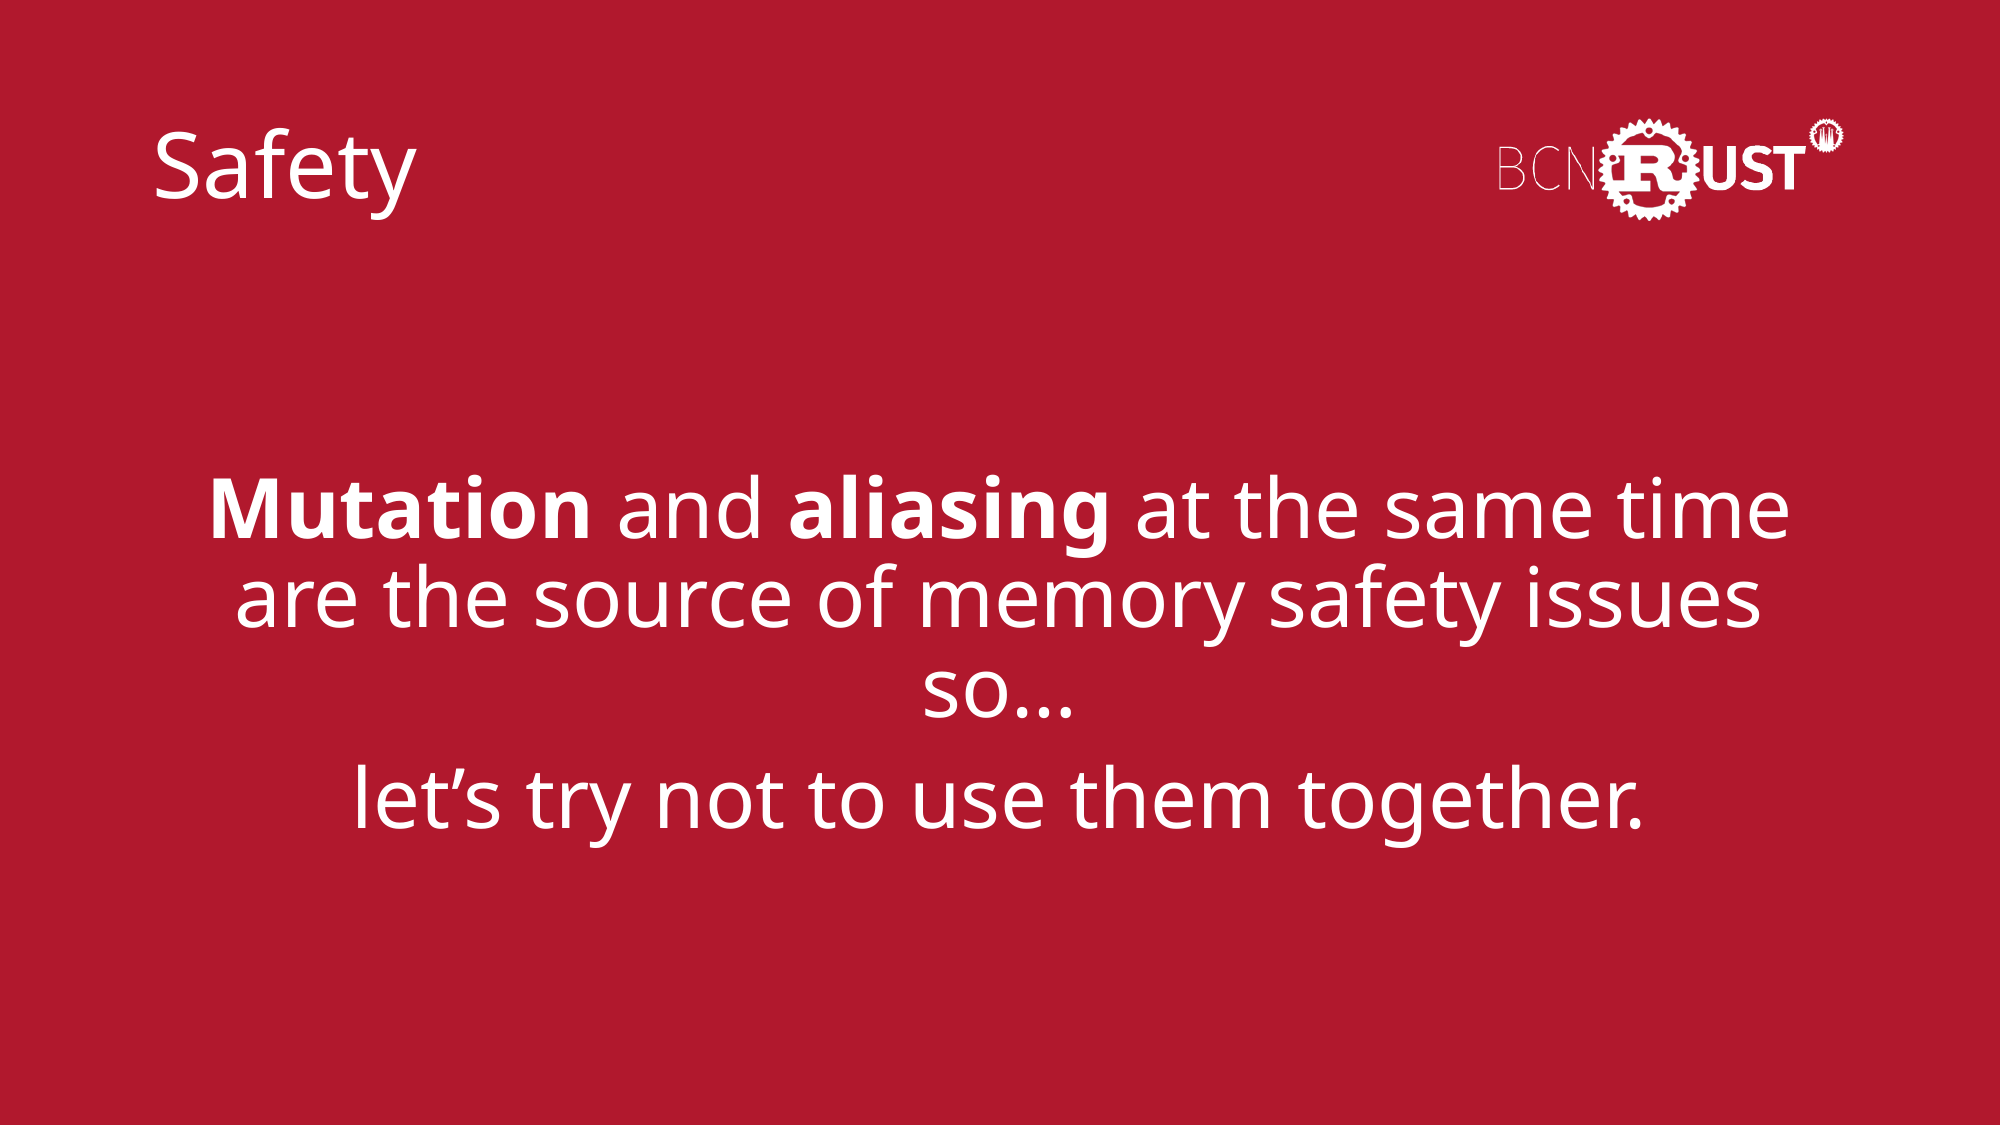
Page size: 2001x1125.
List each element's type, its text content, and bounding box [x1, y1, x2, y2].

title Safety [137, 59, 1863, 278]
list Mutation and aliasing at the same time are the source of memory safety issues so… let’s try not to use them together. [137, 299, 1863, 1014]
